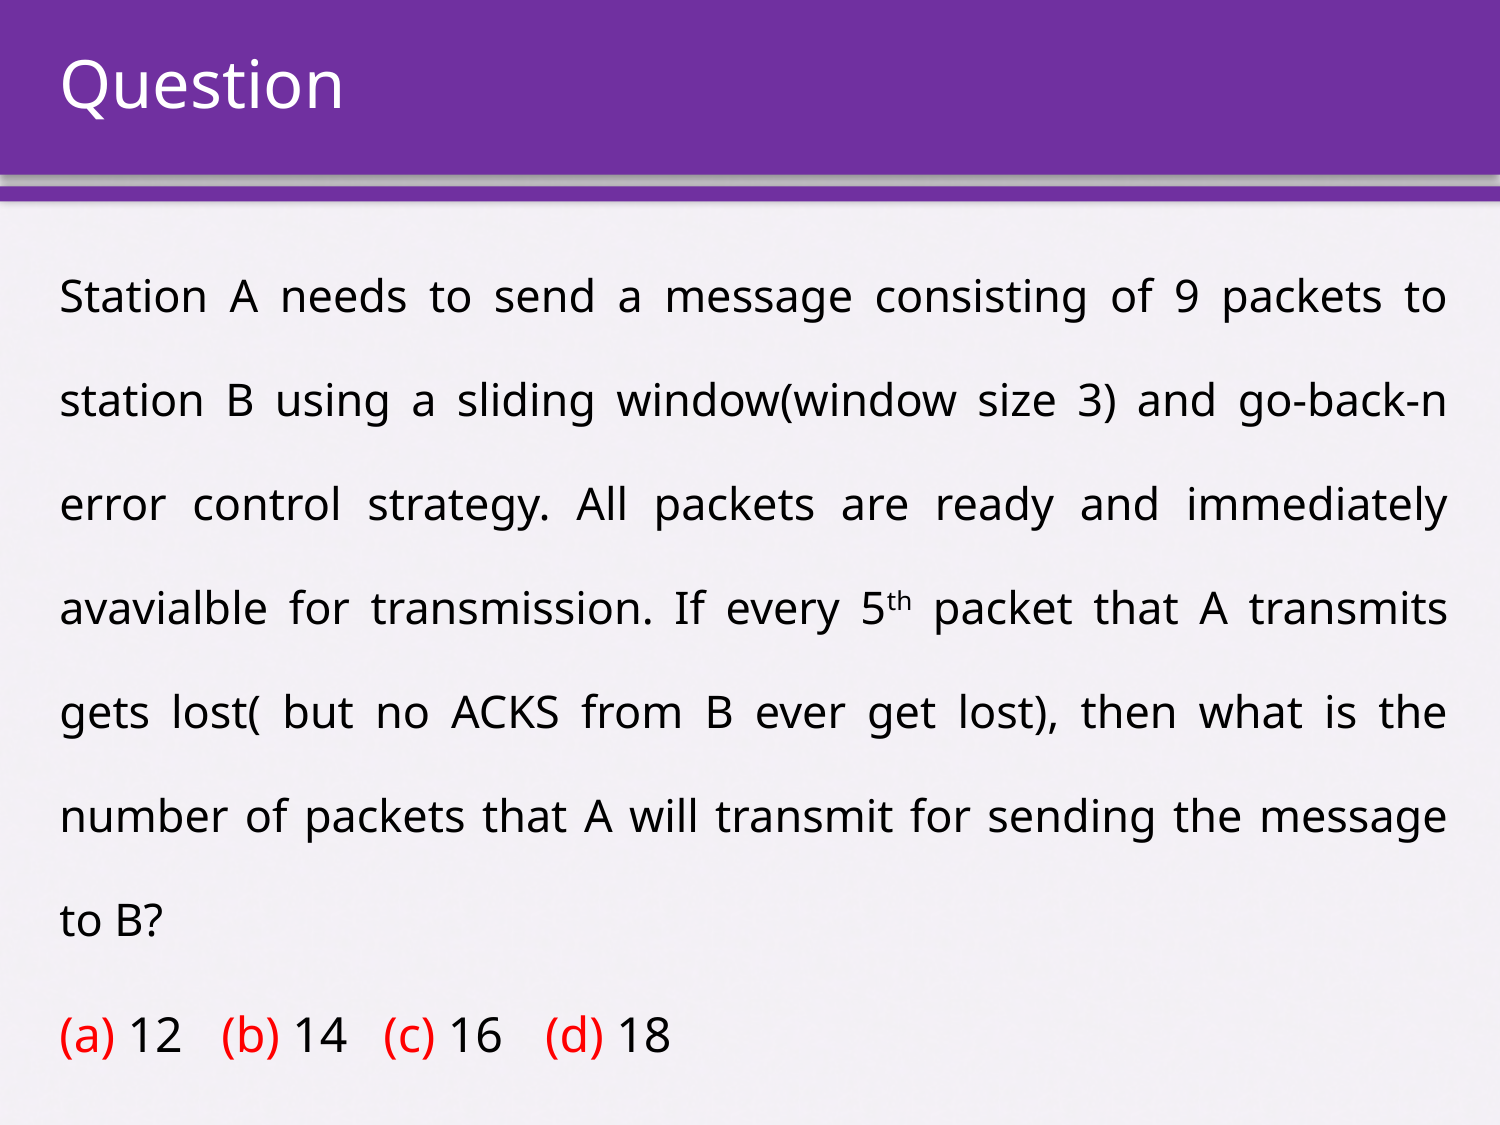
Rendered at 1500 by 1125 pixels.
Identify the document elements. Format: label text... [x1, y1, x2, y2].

title Question [44, 0, 1464, 175]
list Station A needs to send a message consisting of 9 packets to station B using a sliding window(window size 3) and go-back-n error control strategy. All packets are ready and immediately avavialble for transmission. If every 5th packet that A transmits gets lost( but no ACKS from B ever get lost), then what is the number of packets that A will transmit for sending the message to B? (a) 12 (b) 14 (c) 16 (d) 18 [44, 213, 1464, 1101]
